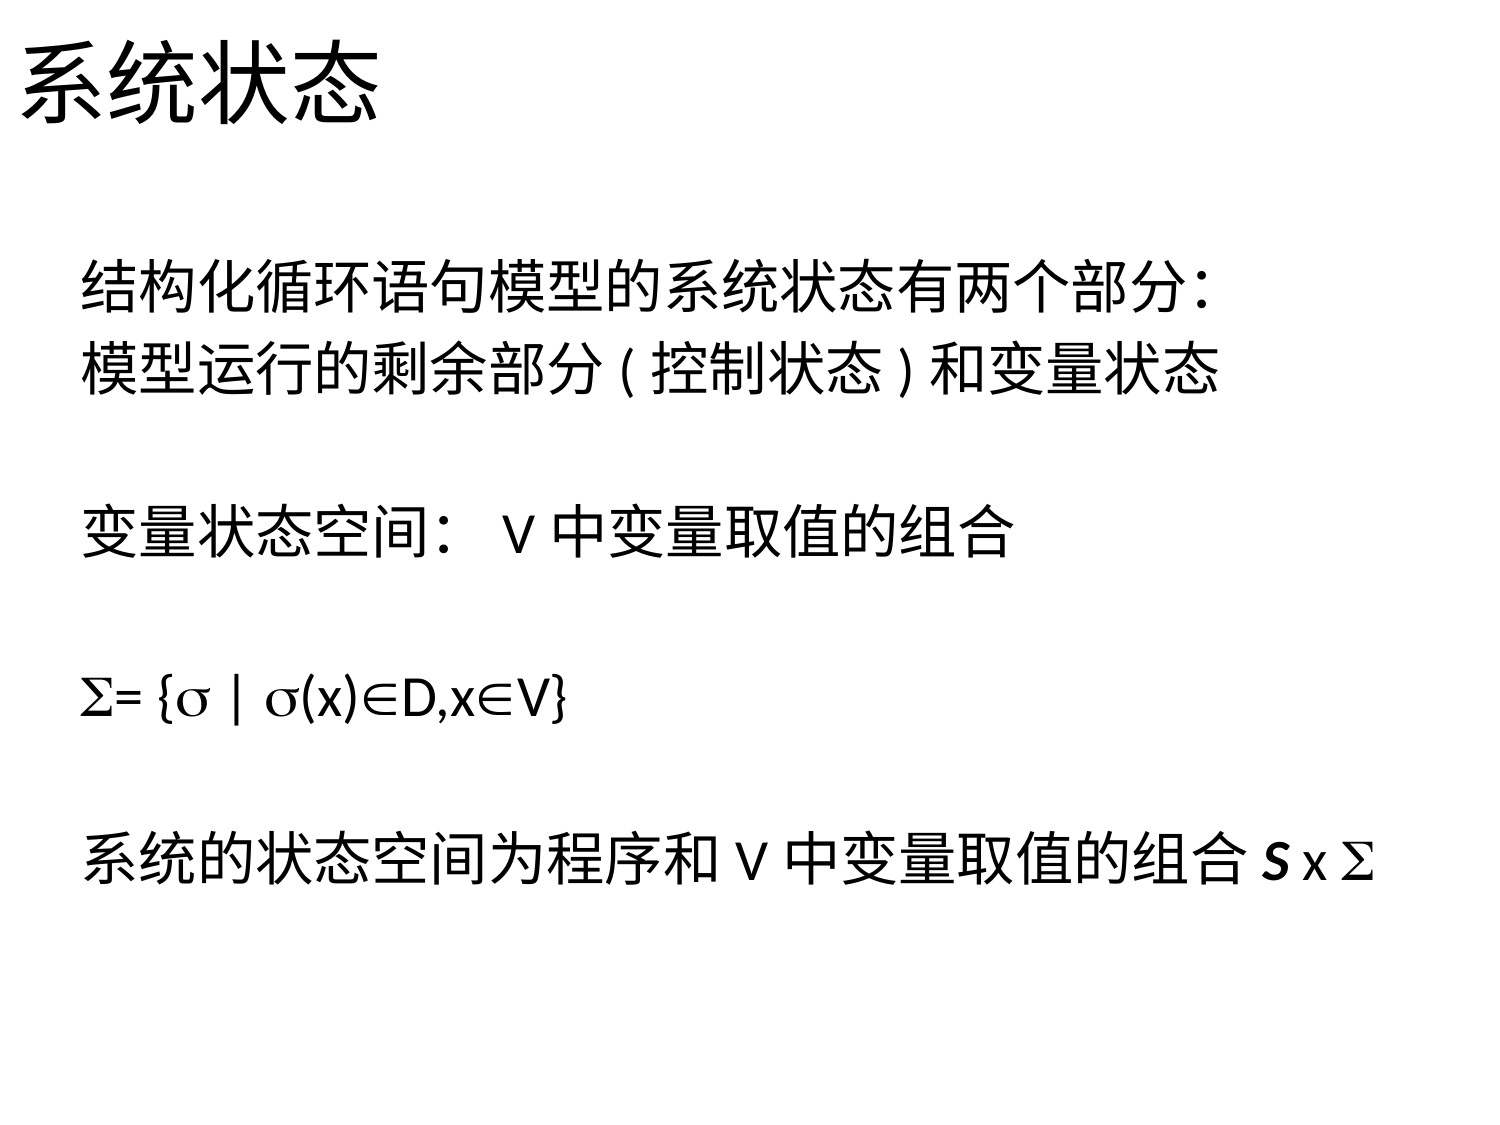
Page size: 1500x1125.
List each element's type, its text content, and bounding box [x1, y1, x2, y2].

title 系统状态 [0, 0, 1500, 160]
list 结构化循环语句模型的系统状态有两个部分： 模型运行的剩余部分(控制状态)和变量状态 变量状态空间：V中变量取值的组合 = { | (x)D,xV} 系统的状态空间为程序和V中变量取值的组合S x  [0, 160, 1500, 1125]
